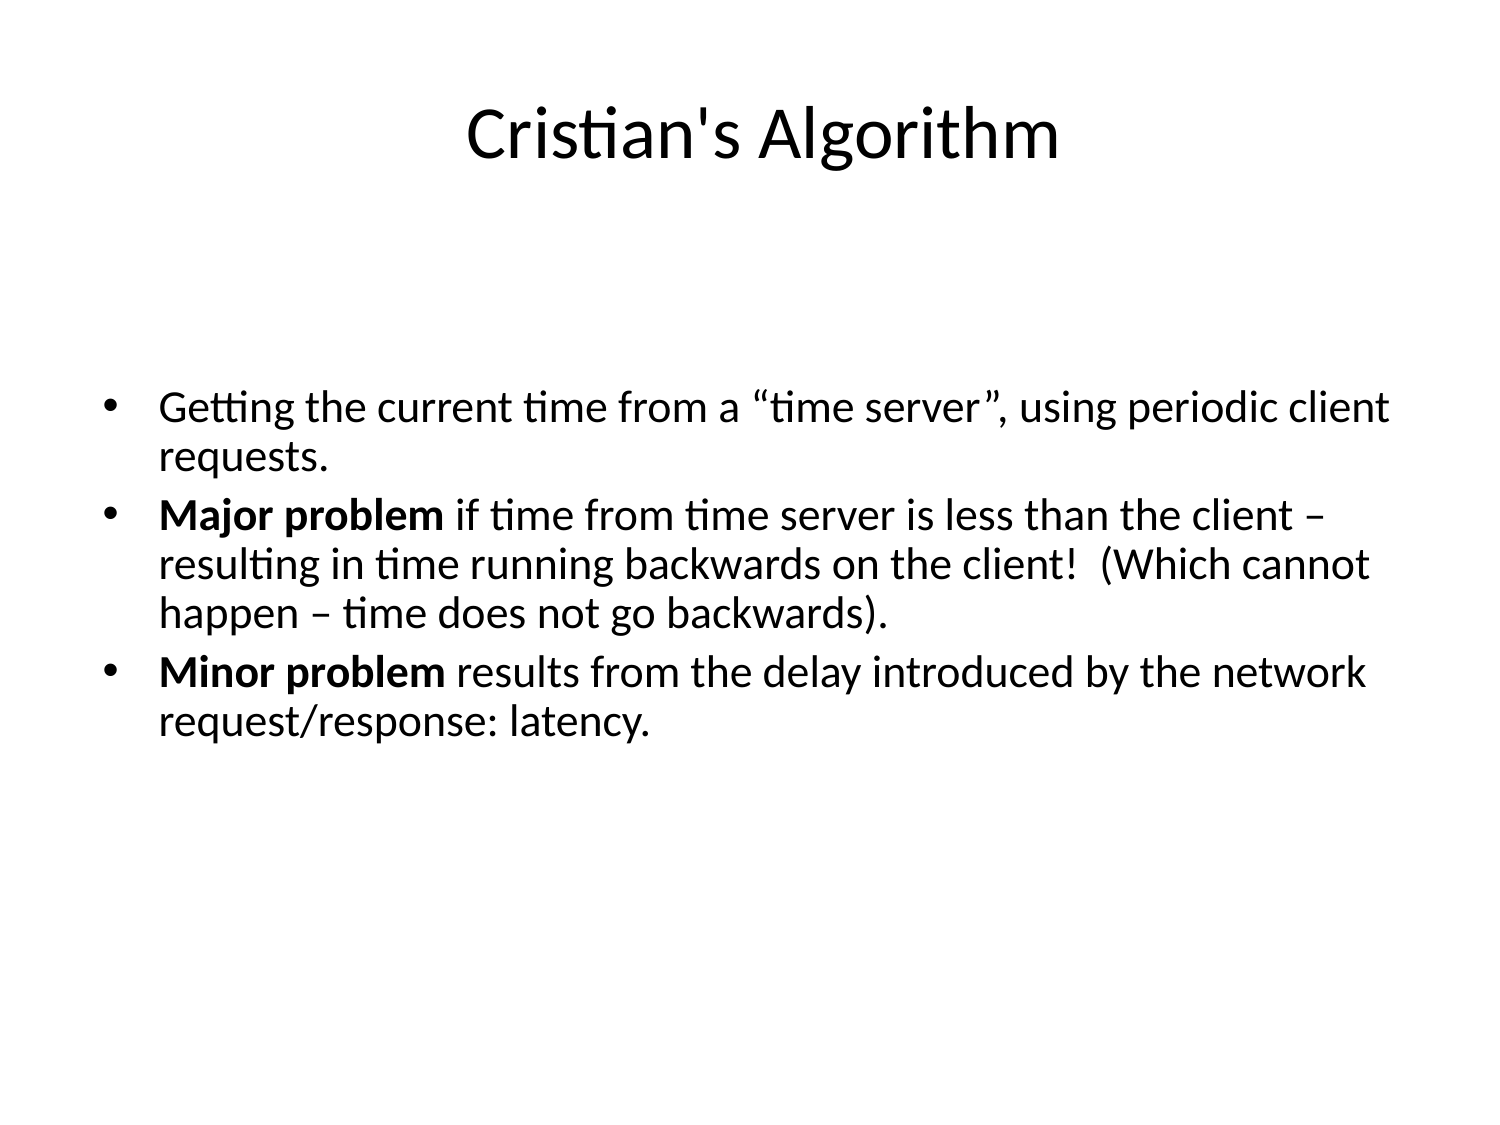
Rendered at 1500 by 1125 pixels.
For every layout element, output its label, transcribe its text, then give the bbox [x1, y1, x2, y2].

list Getting the current time from a “time server”, using periodic client requests. Major problem if time from time server is less than the client – resulting in time running backwards on the client! (Which cannot happen – time does not go backwards). Minor problem results from the delay introduced by the network request/response: latency. [87, 375, 1464, 765]
title Cristian's Algorithm [116, 37, 1413, 219]
